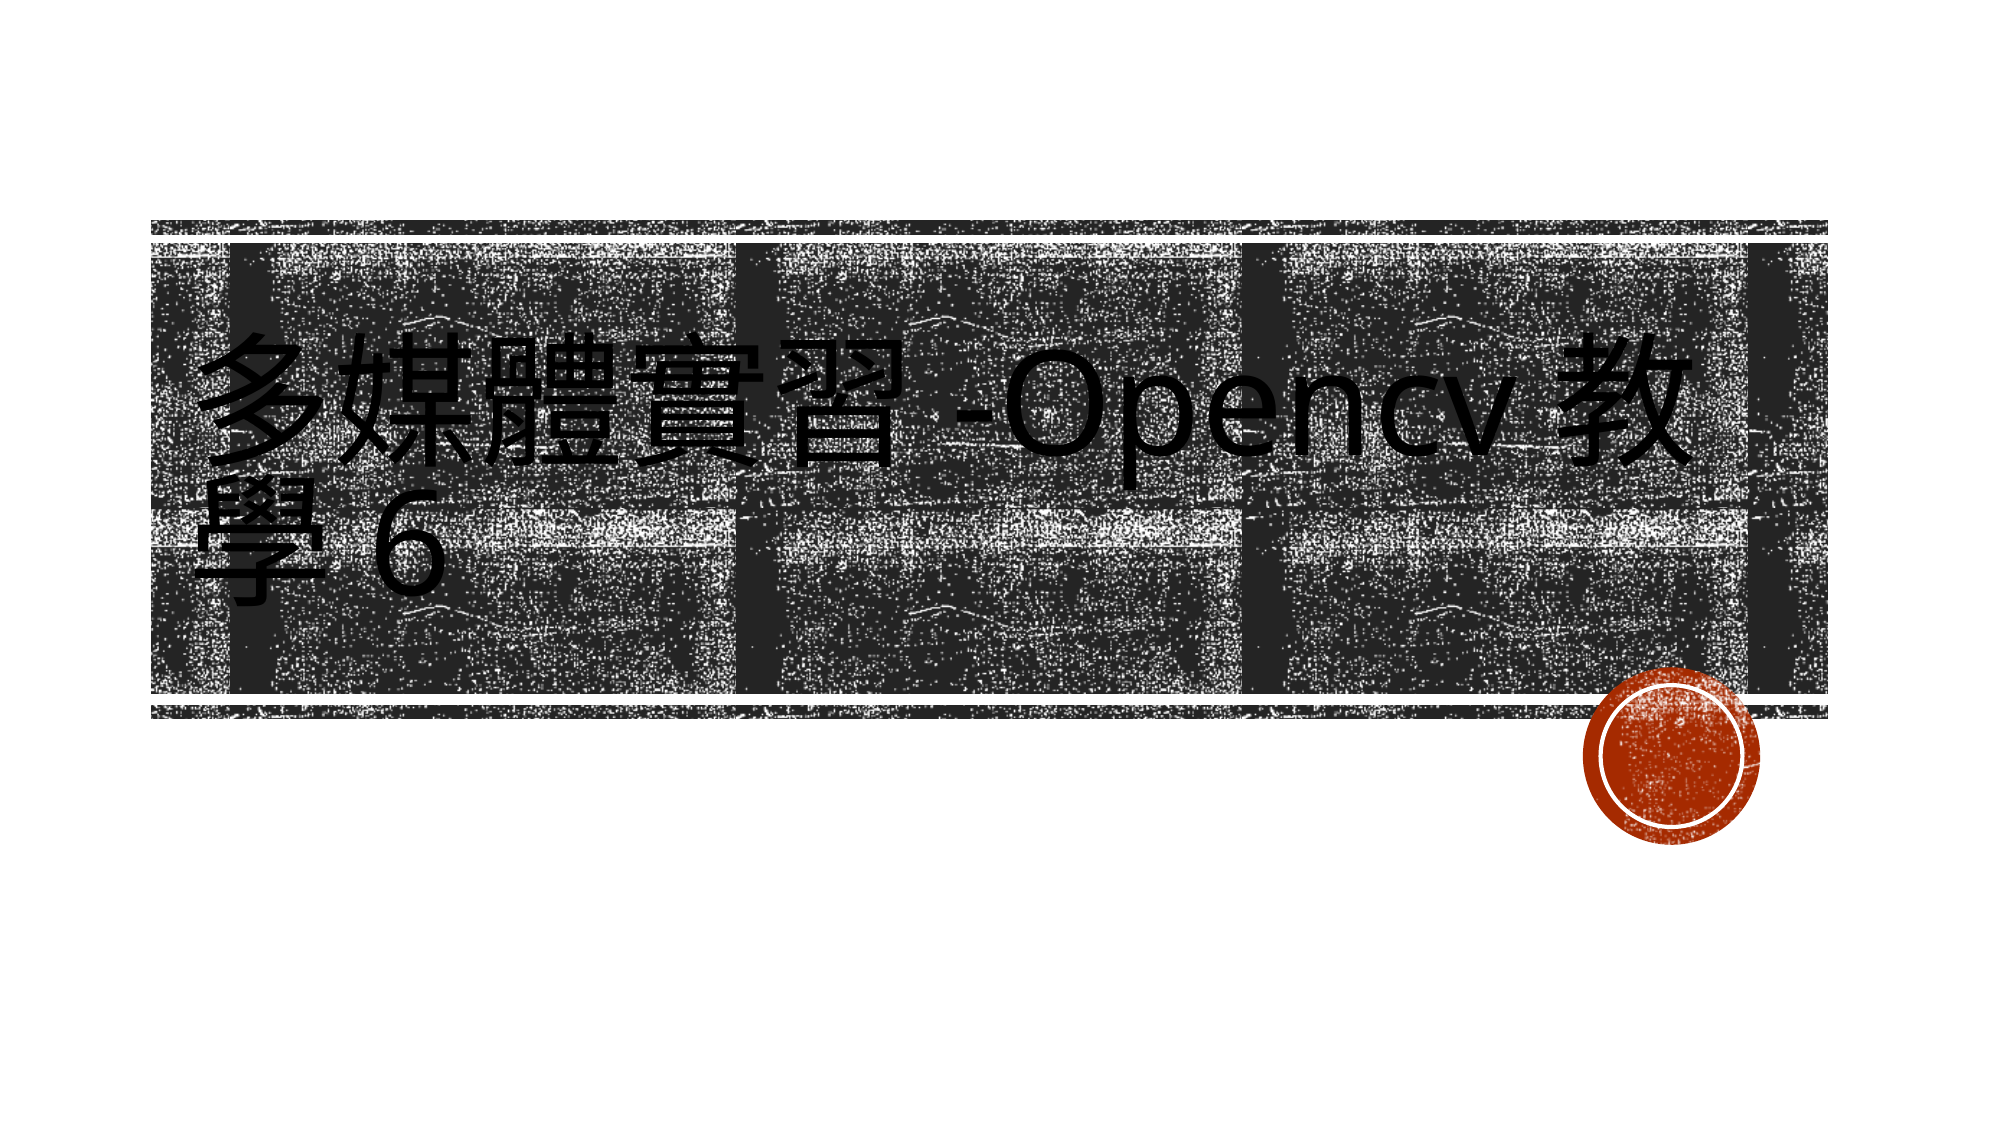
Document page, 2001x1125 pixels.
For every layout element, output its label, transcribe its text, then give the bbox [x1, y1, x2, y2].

title 多媒體實習-Opencv教學6 [172, 234, 1808, 733]
